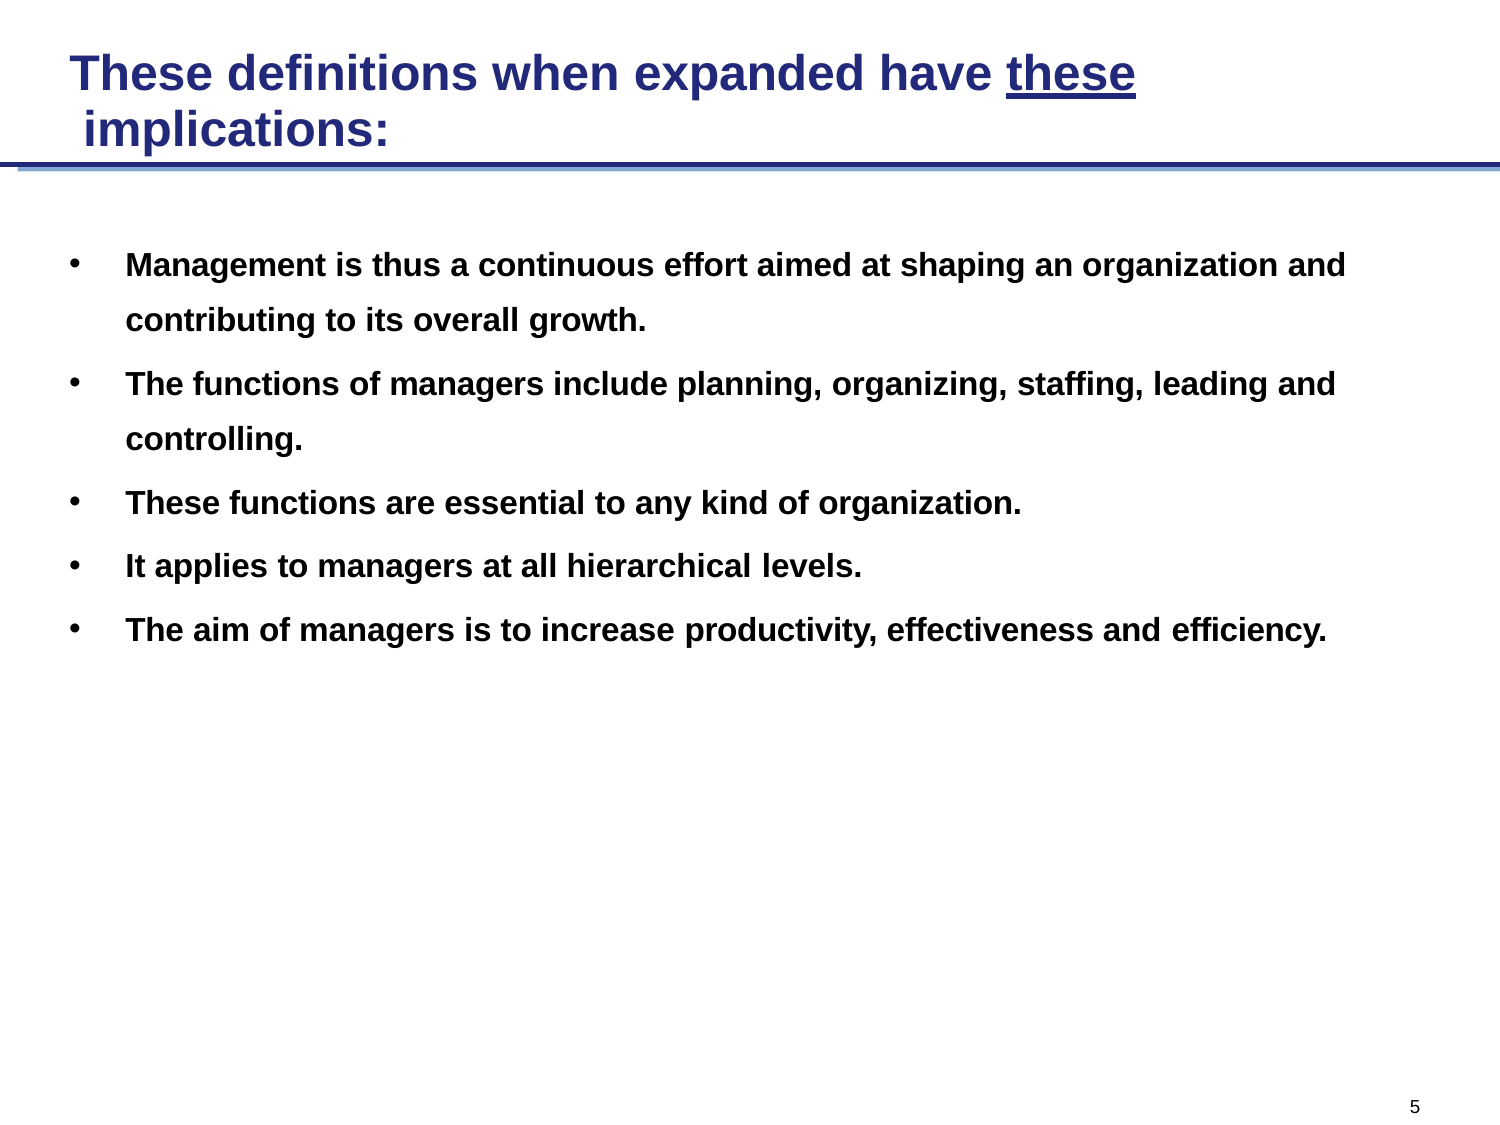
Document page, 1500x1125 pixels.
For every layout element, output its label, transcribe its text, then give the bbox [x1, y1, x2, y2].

title These definitions when expanded have these implications: [67, 37, 1144, 226]
list Management is thus a continuous effort aimed at shaping an organization and contributing to its overall growth. The functions of managers include planning, organizing, staffing, leading and controlling. These functions are essential to any kind of organization. It applies to managers at all hierarchical levels. The aim of managers is to increase productivity, effectiveness and efficiency. [66, 226, 1433, 866]
slide_number 5 [1403, 1094, 1437, 1125]
